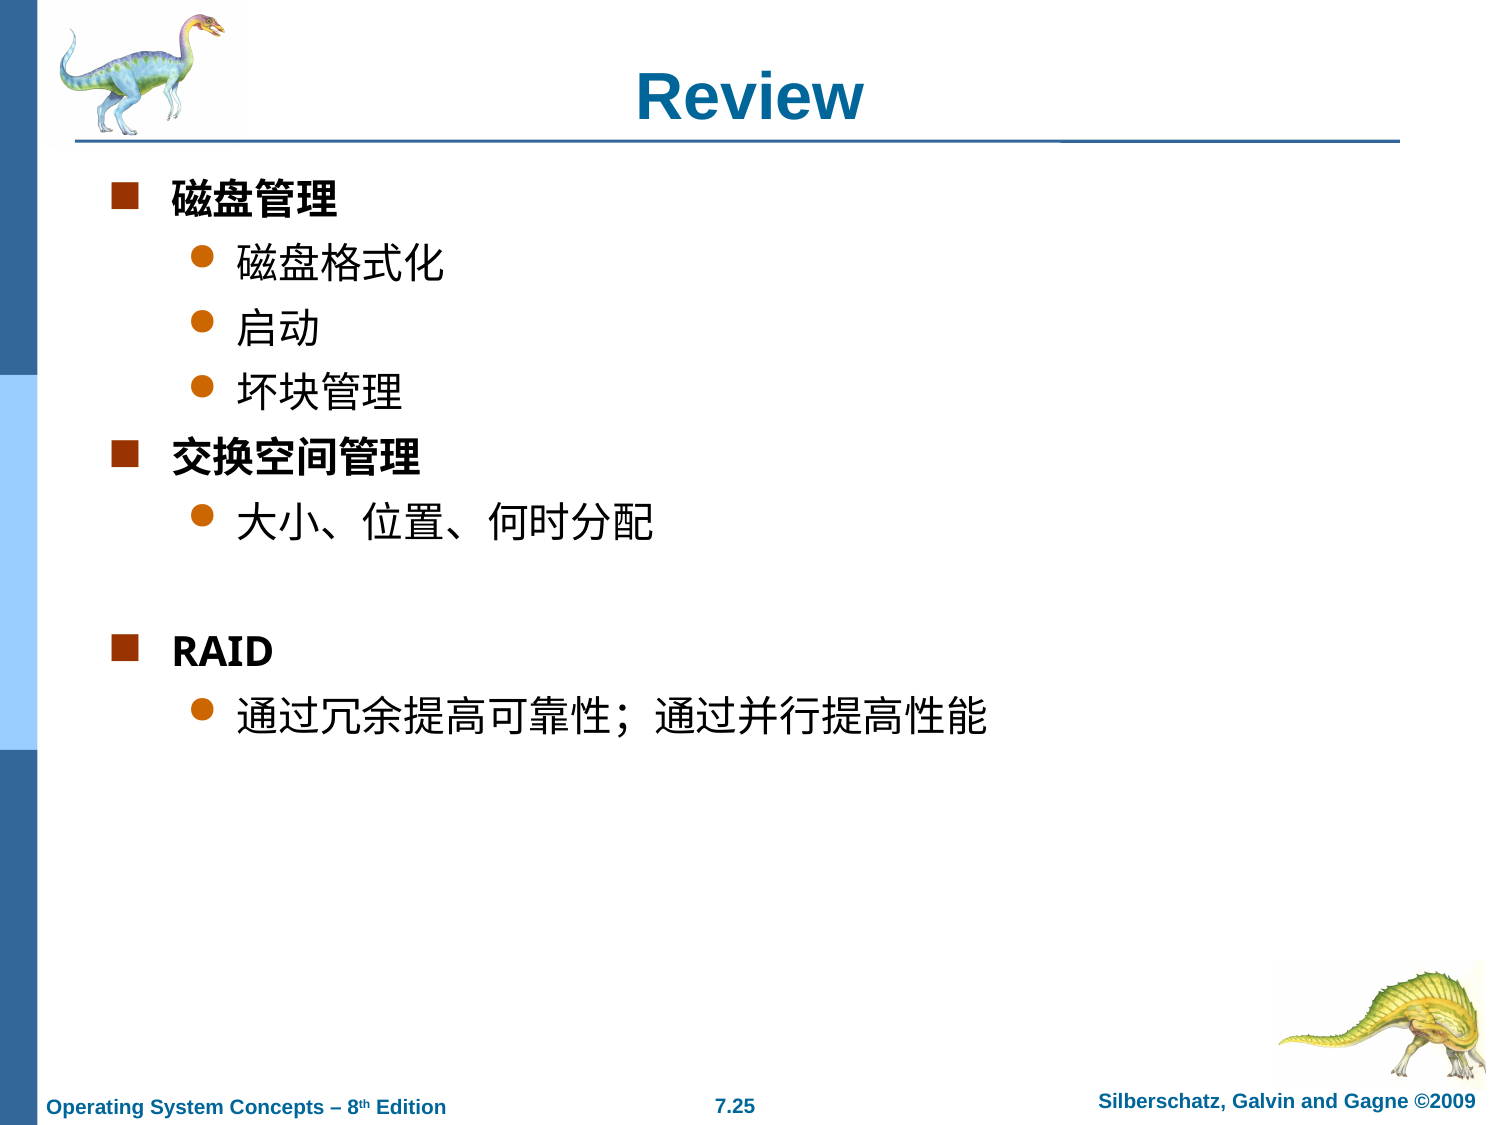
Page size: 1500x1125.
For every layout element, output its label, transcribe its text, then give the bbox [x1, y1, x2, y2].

text_box 磁盘管理 磁盘格式化 启动 坏块管理 交换空间管理 大小、位置、何时分配 RAID 通过冗余提高可靠性；通过并行提高性能 [99, 165, 1450, 1046]
title Review [75, 45, 1425, 141]
picture [46, 0, 243, 149]
picture [1275, 959, 1486, 1090]
